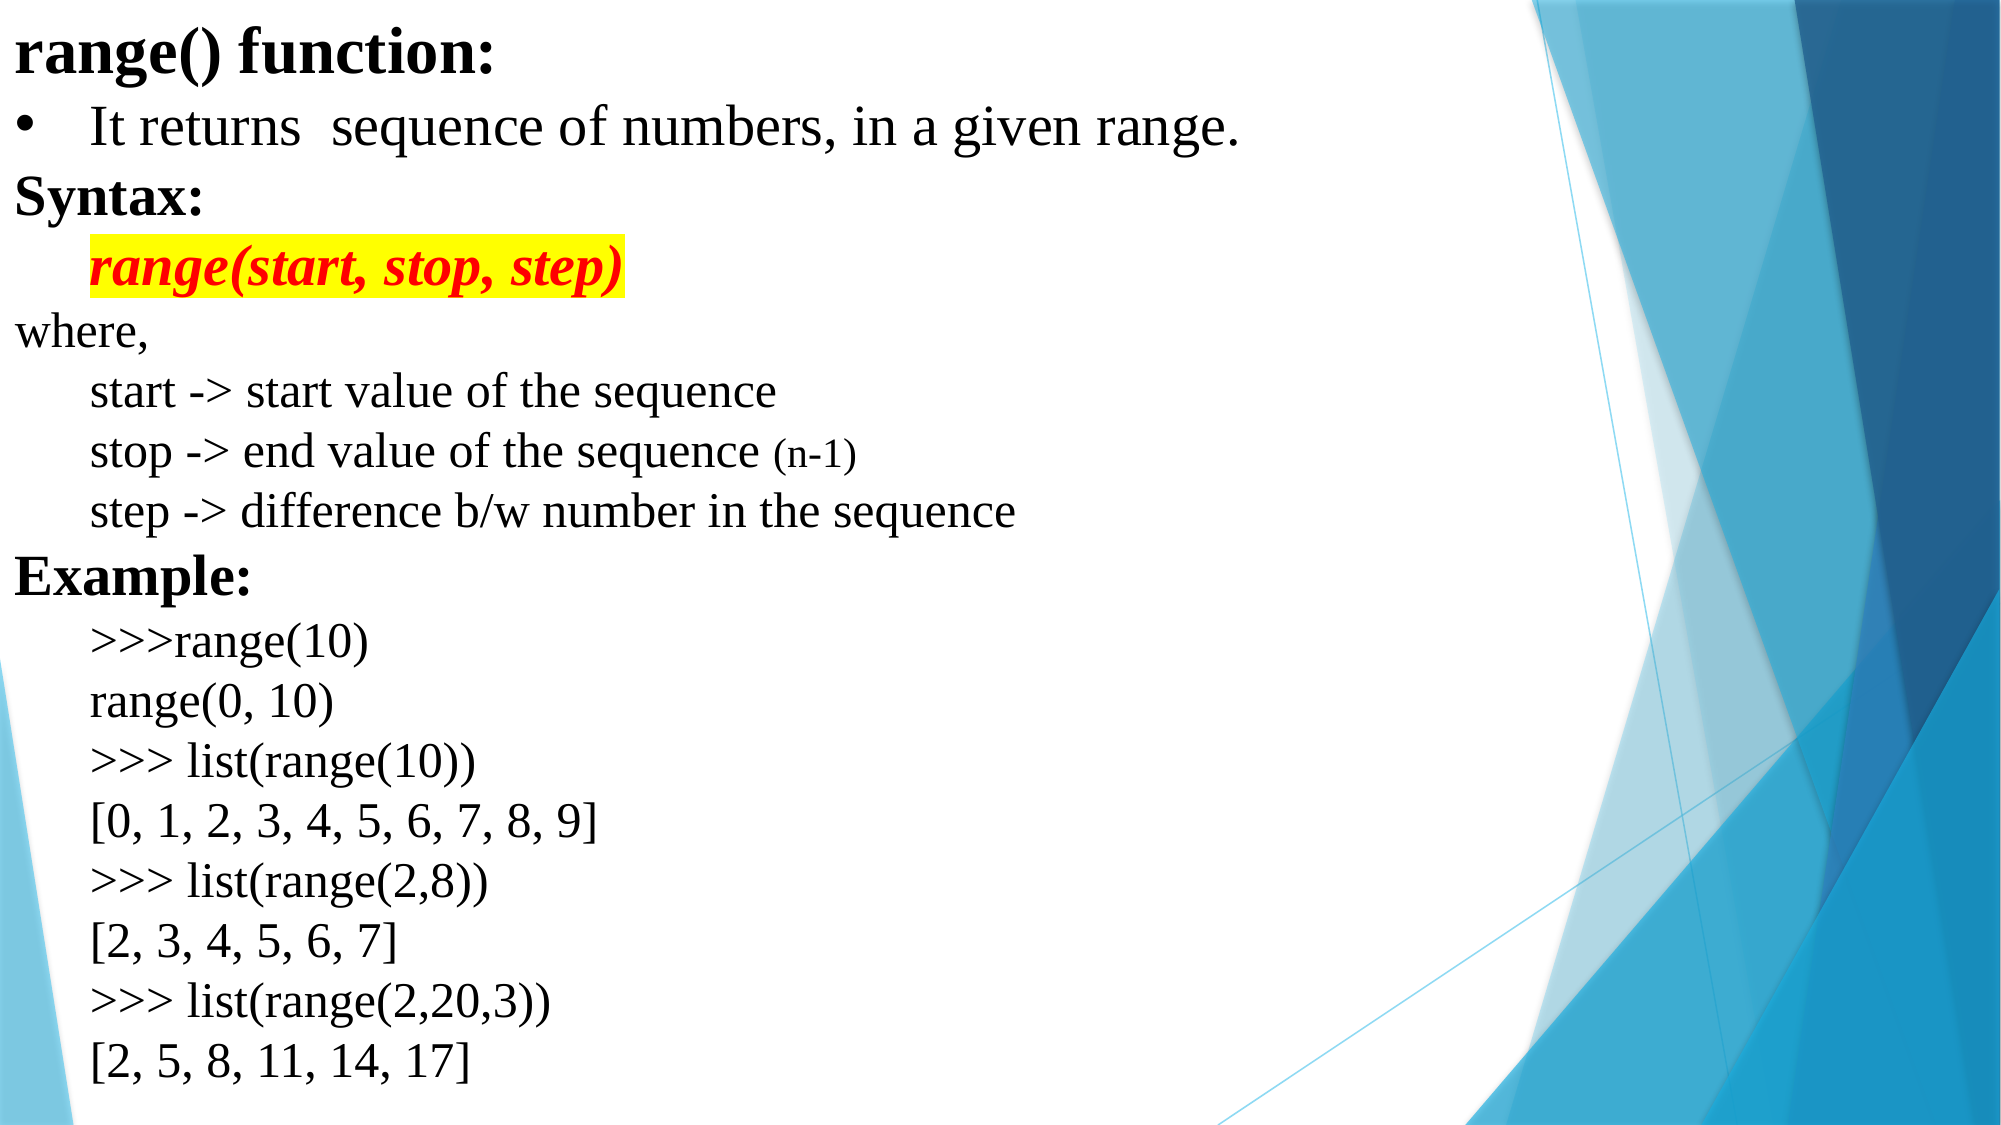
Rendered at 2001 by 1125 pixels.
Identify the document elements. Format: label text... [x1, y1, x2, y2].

text_box range() function: It returns sequence of numbers, in a given range. Syntax: range(start, stop, step) where, start -> start value of the sequence stop -> end value of the sequence (n-1) step -> difference b/w number in the sequence Example: >>>range(10) range(0, 10) >>> list(range(10)) [0, 1, 2, 3, 4, 5, 6, 7, 8, 9] >>> list(range(2,8)) [2, 3, 4, 5, 6, 7] >>> list(range(2,20,3)) [2, 5, 8, 11, 14, 17] [0, 0, 2000, 1125]
